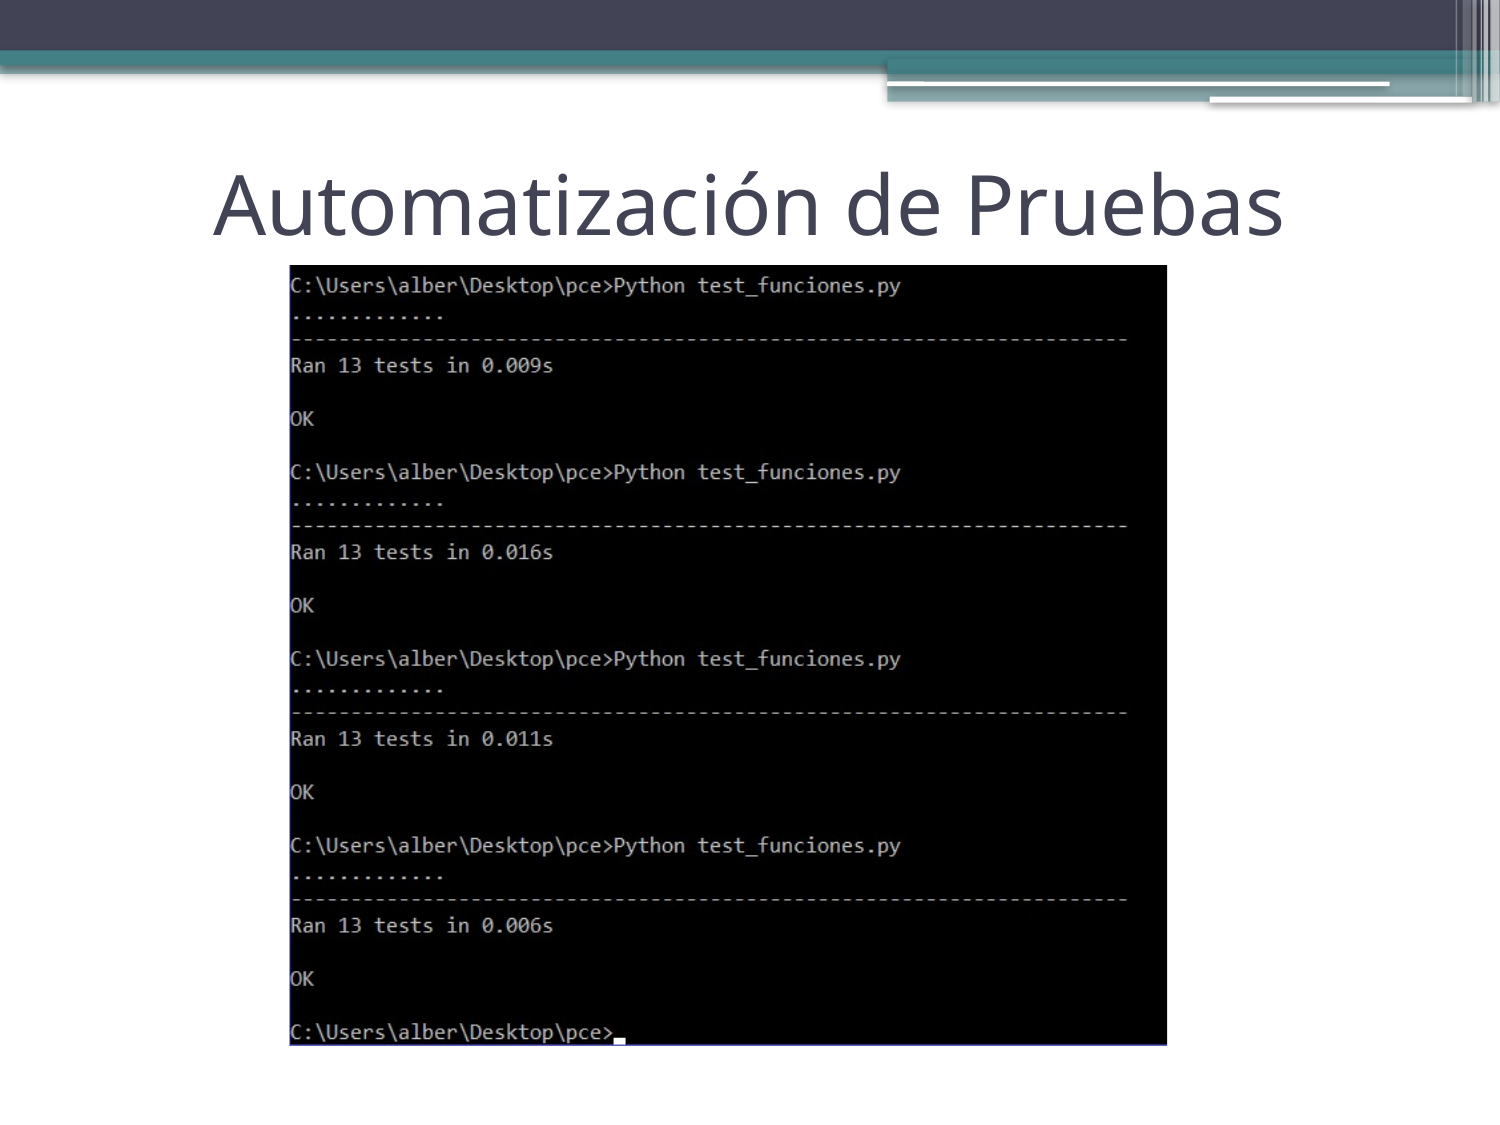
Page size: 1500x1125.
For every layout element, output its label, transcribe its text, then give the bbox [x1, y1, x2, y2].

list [288, 265, 1168, 1046]
title Automatización de Pruebas [75, 137, 1425, 268]
